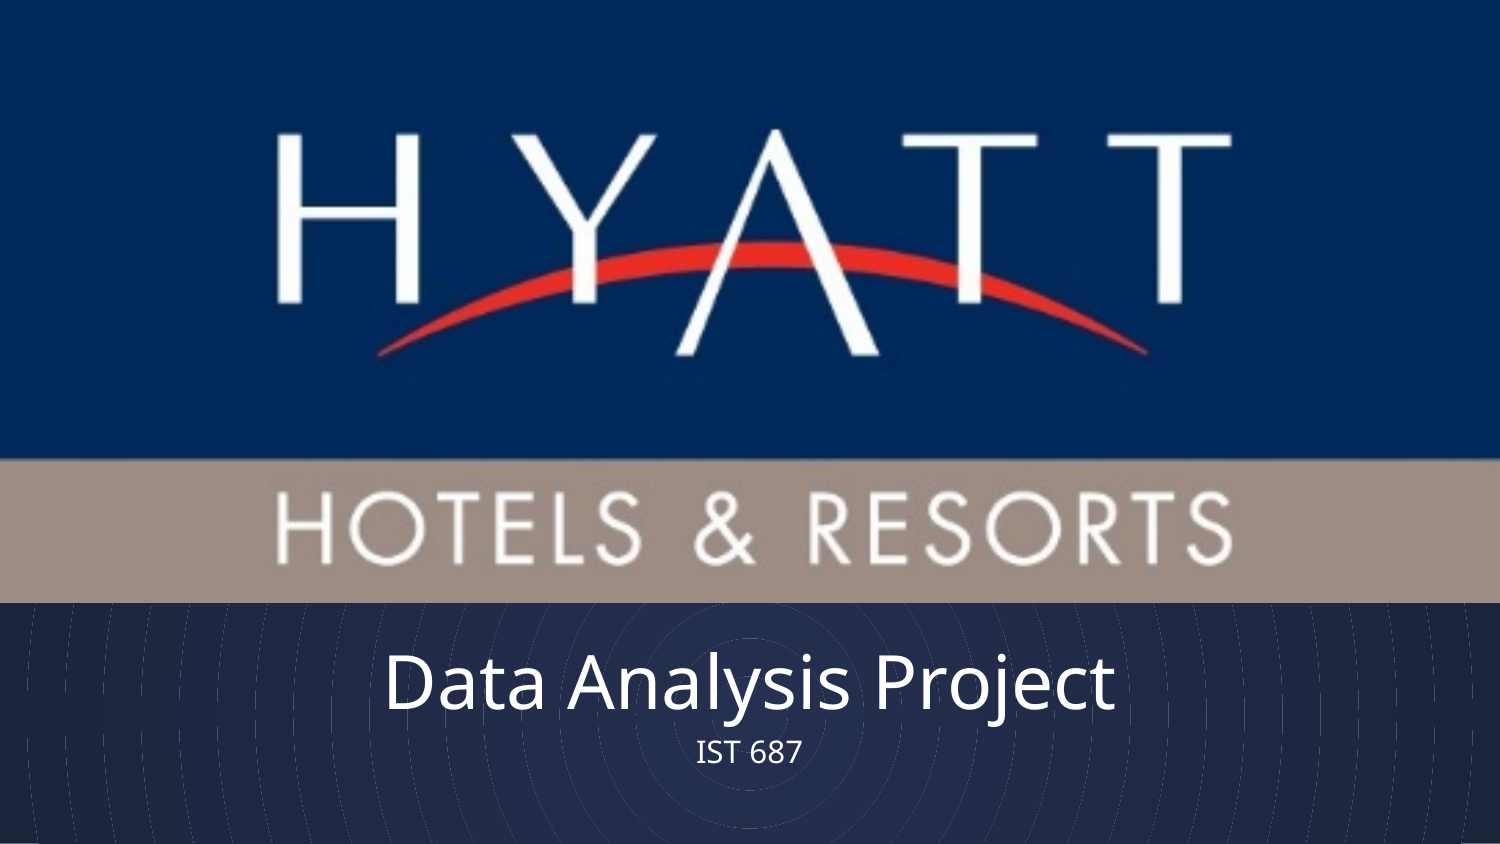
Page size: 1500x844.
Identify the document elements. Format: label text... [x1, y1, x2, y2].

picture [0, 0, 1500, 603]
subtitle IST 687 [187, 731, 1313, 826]
title Data Analysis Project [187, 610, 1313, 731]
